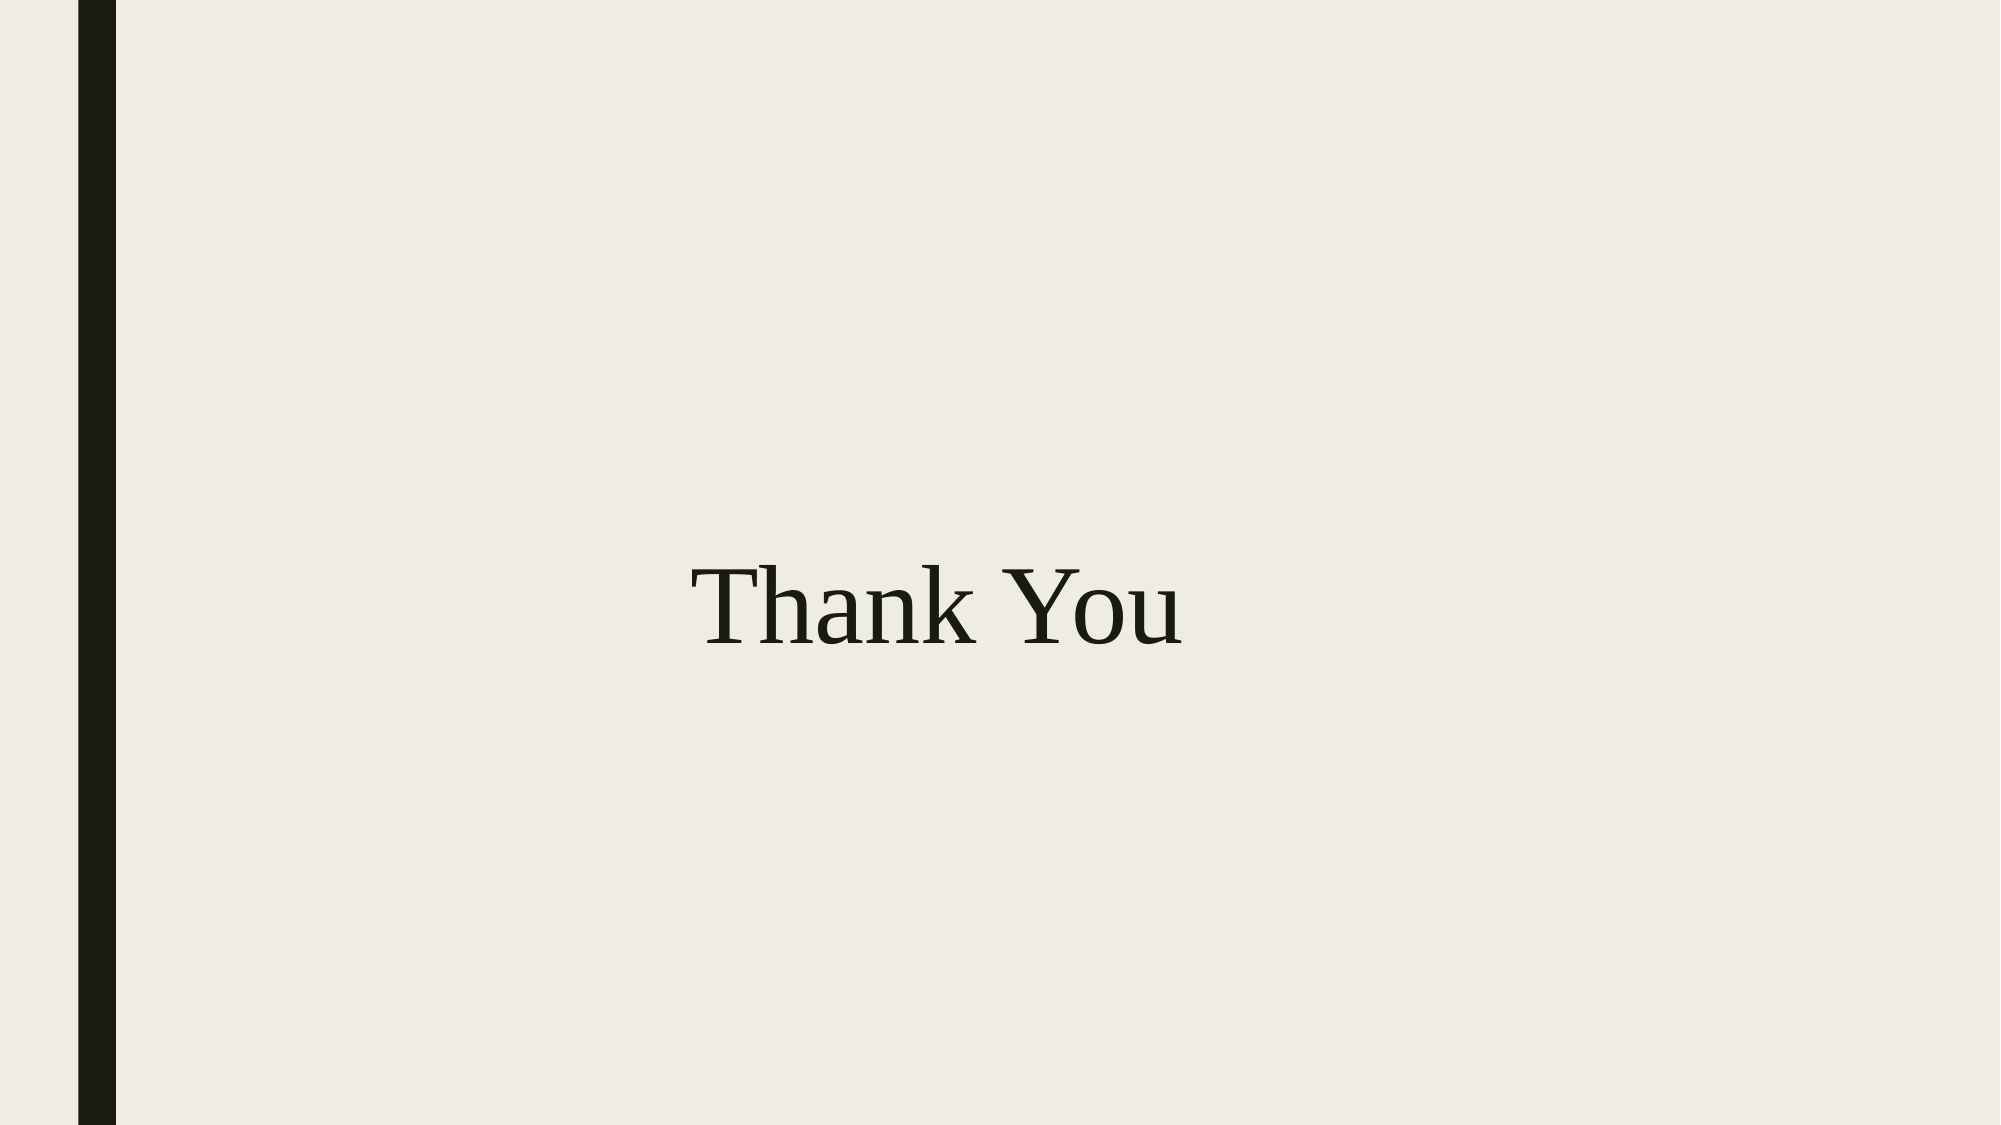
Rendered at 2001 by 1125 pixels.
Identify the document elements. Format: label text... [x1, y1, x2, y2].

list Thank You [225, 375, 1800, 963]
